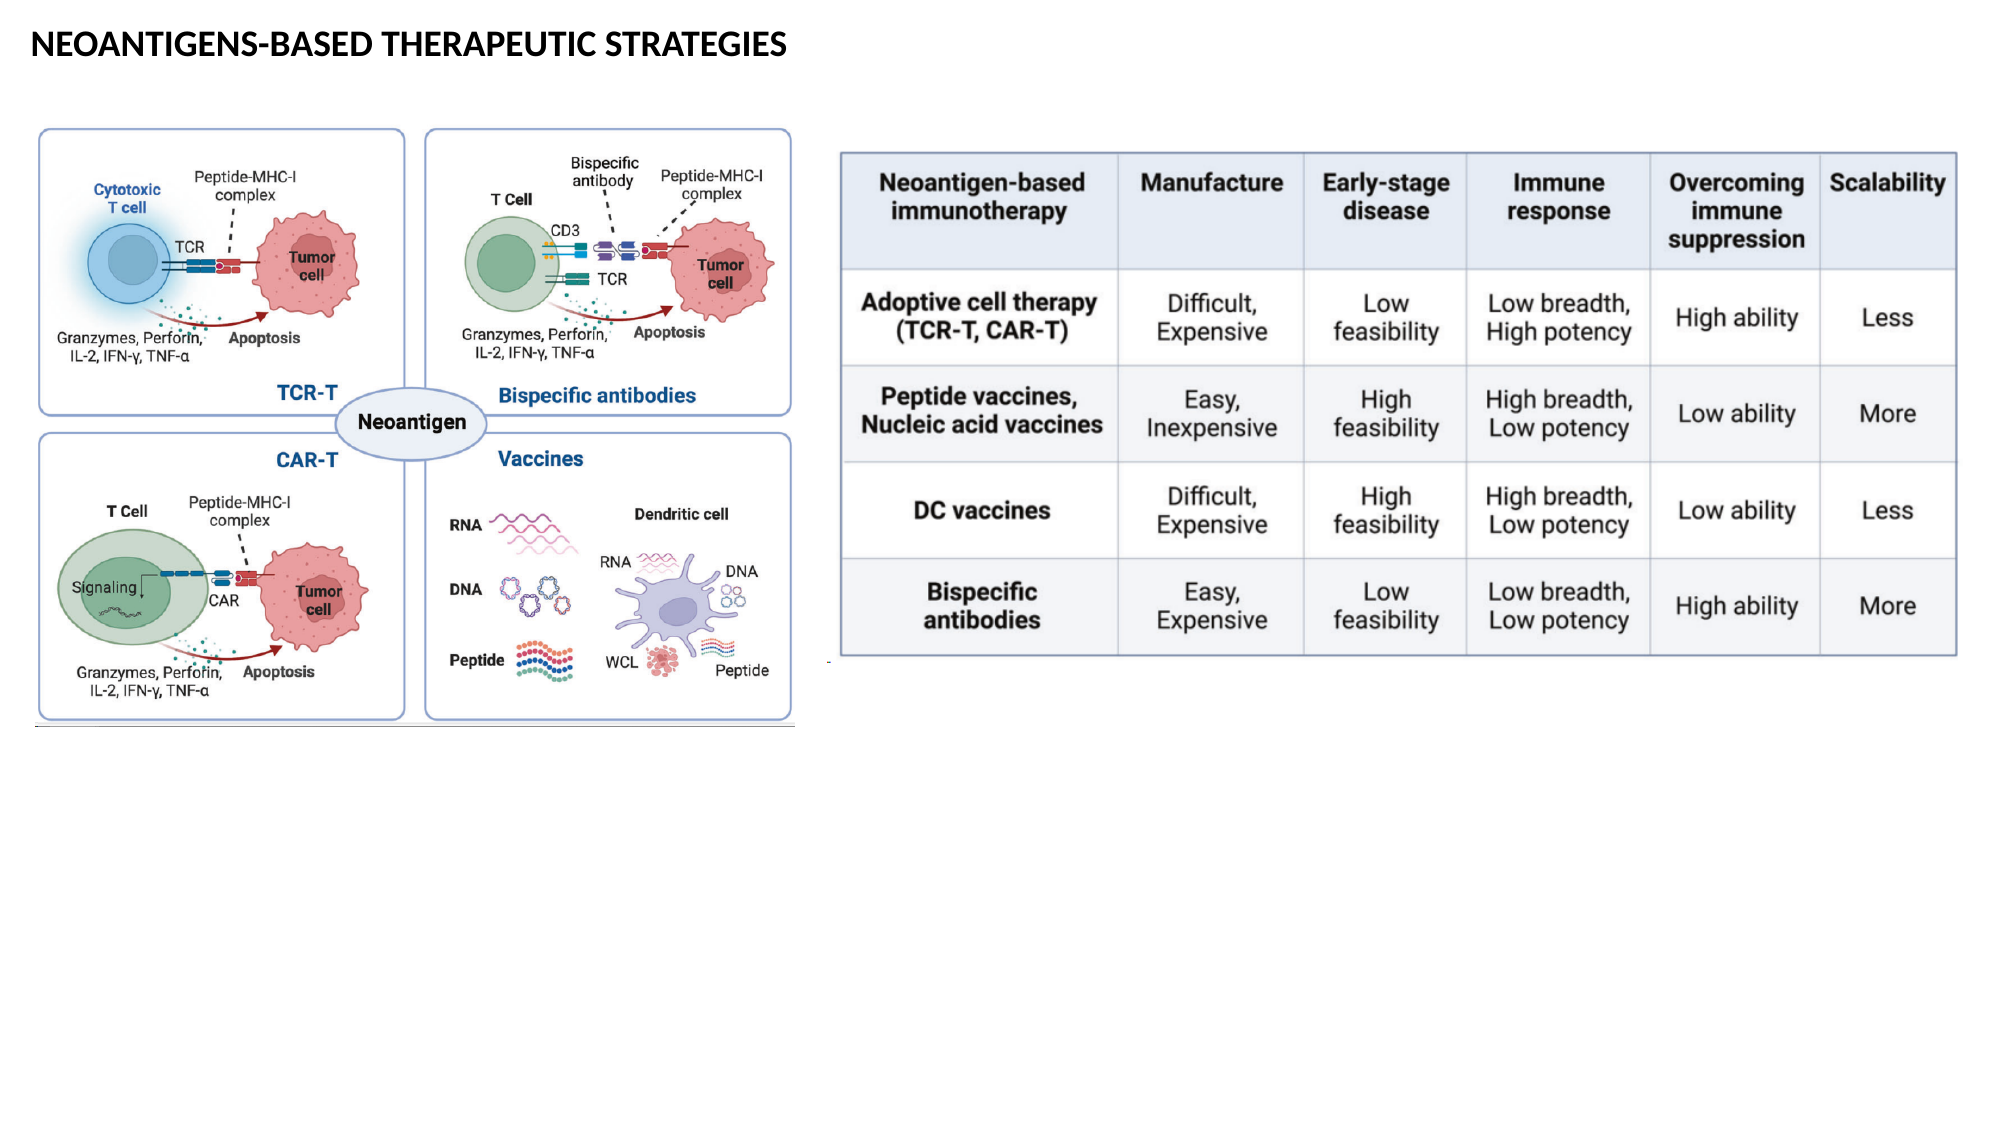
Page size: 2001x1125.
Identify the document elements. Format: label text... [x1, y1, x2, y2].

picture [34, 124, 795, 727]
picture [827, 144, 1965, 663]
text_box NEOANTIGENS-BASED THERAPEUTIC STRATEGIES [15, 11, 1016, 72]
